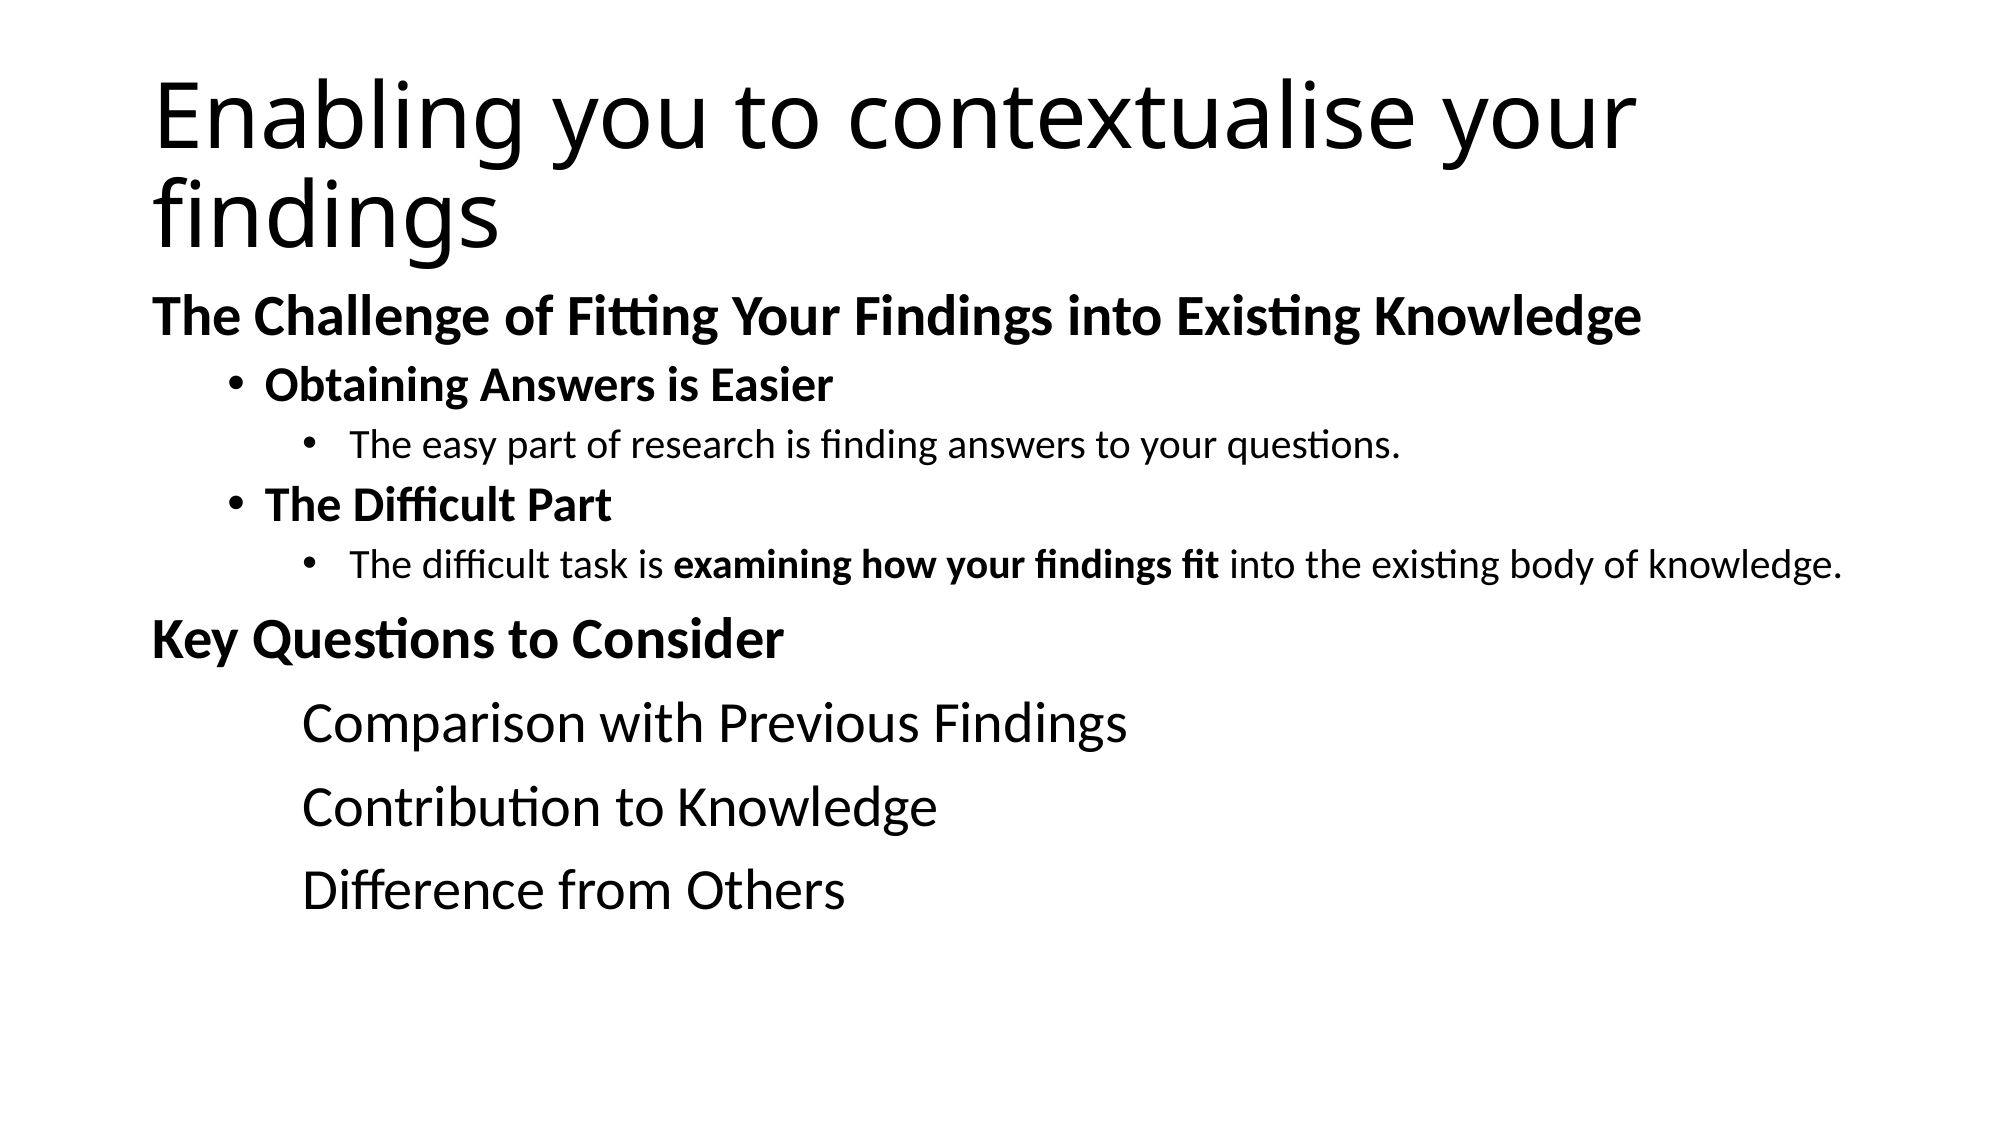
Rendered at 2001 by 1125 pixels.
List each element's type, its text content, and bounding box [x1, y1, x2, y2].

list The Challenge of Fitting Your Findings into Existing Knowledge Obtaining Answers is Easier The easy part of research is finding answers to your questions. The Difficult Part The difficult task is examining how your findings fit into the existing body of knowledge. Key Questions to Consider Comparison with Previous Findings Contribution to Knowledge Difference from Others [137, 277, 1863, 1076]
title Enabling you to contextualise your findings [137, 59, 1863, 277]
